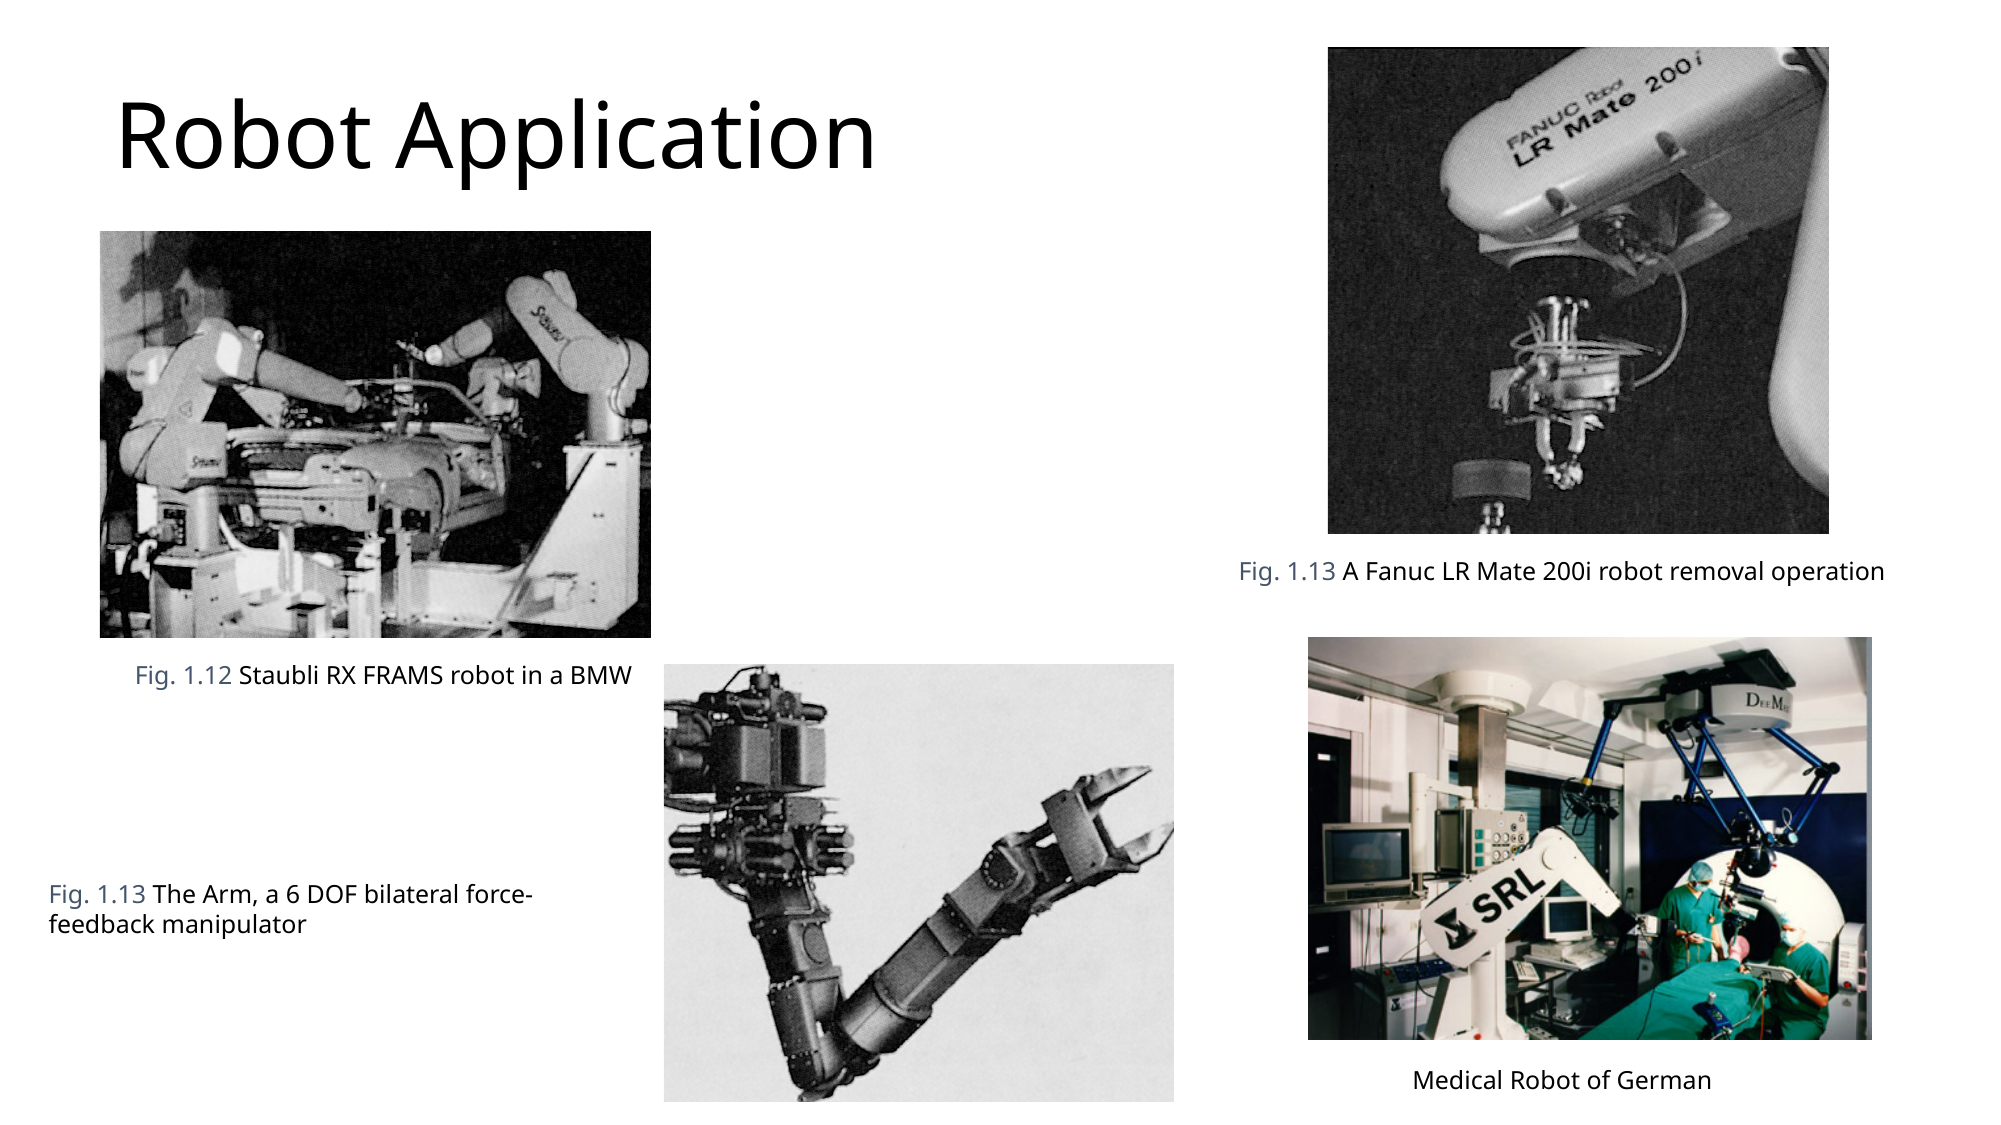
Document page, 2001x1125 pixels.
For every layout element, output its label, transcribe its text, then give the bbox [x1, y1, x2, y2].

picture [1327, 47, 1830, 535]
title Robot Application [99, 45, 1900, 233]
text_box Fig. 1.13 A Fanuc LR Mate 200i robot removal operation [1223, 548, 1902, 593]
picture [1308, 637, 1872, 1040]
picture [99, 231, 652, 639]
text_box Medical Robot of German [1397, 1056, 1728, 1102]
picture [663, 664, 1175, 1102]
text_box Fig. 1.13 The Arm, a 6 DOF bilateral force-feedback manipulator [33, 871, 640, 946]
text_box Fig. 1.12 Staubli RX FRAMS robot in a BMW [120, 652, 648, 698]
